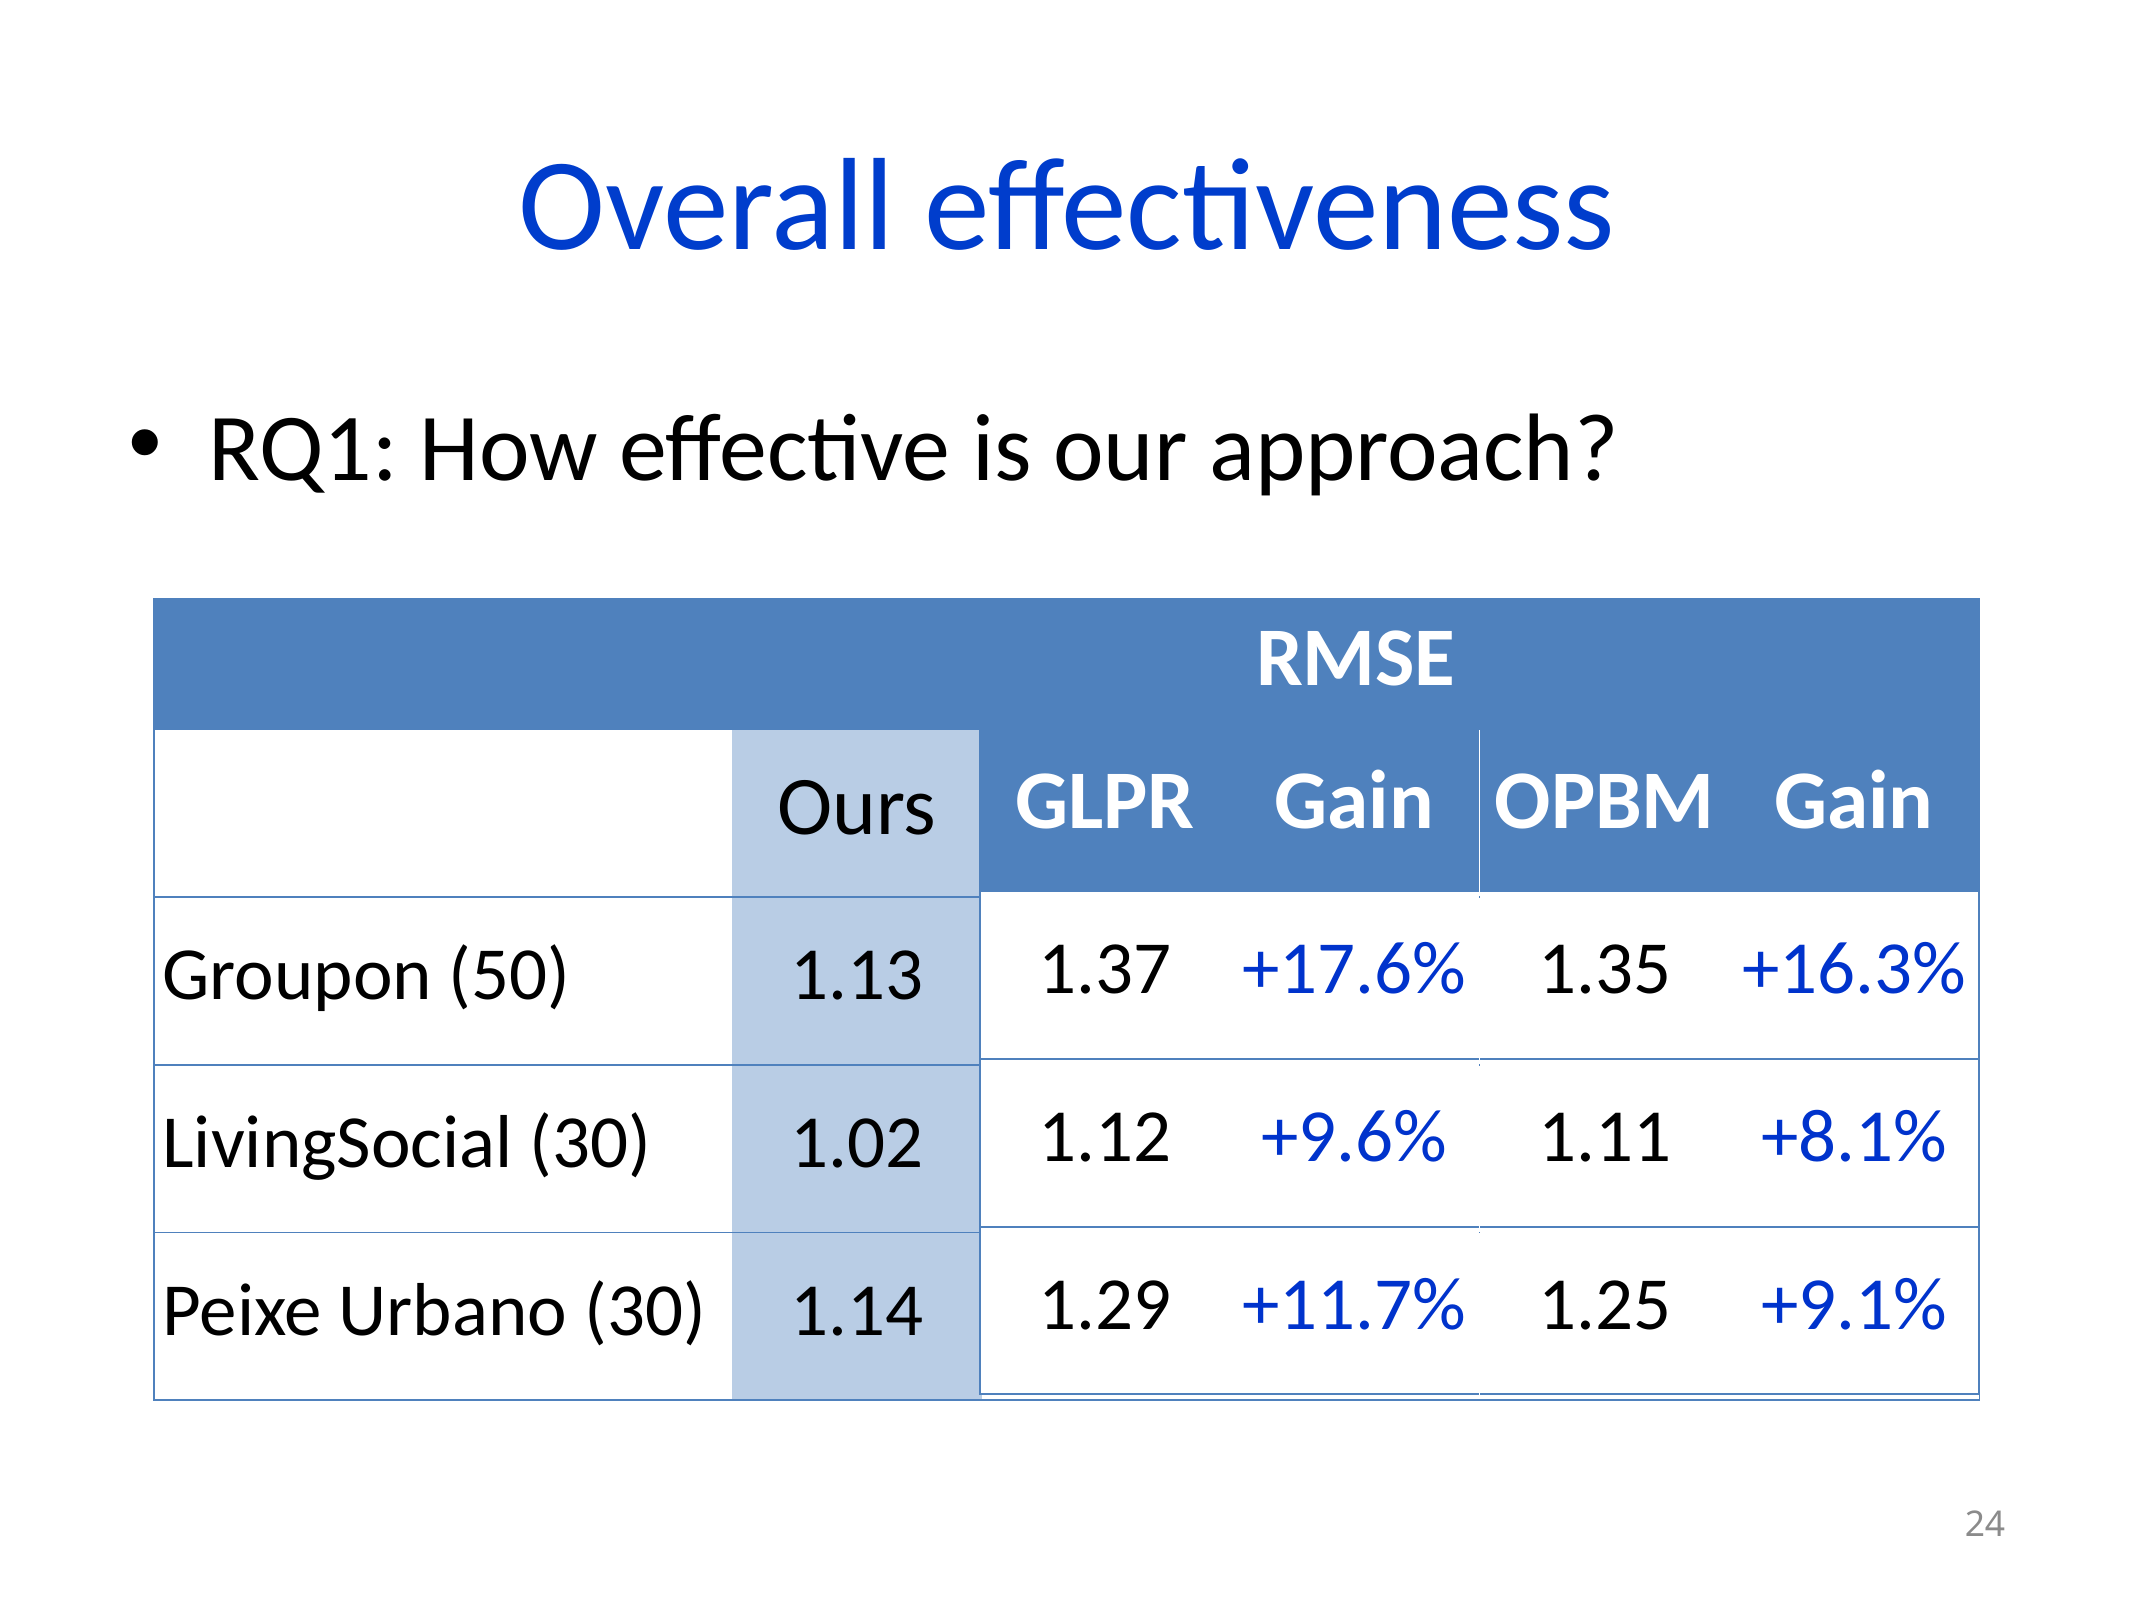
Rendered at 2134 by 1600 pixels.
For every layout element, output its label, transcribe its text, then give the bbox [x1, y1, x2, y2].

table_cell +11.7% [1230, 1228, 1479, 1393]
table_cell [1730, 1395, 1979, 1399]
table_cell +16.3% [1730, 892, 1978, 1058]
table_cell +9.6% [1230, 1060, 1479, 1226]
title Overall effectiveness [106, 64, 2027, 331]
table_cell [1481, 1395, 1730, 1399]
table_cell 1.25 [1480, 1228, 1730, 1393]
table_cell 1.14 [732, 1233, 982, 1399]
table_header RMSE [732, 600, 1979, 729]
table_cell 1.35 [1480, 892, 1730, 1058]
table_cell 1.37 [981, 892, 1230, 1058]
table_cell [1231, 1233, 1481, 1399]
table_cell 1.13 [732, 898, 979, 1064]
table_cell Groupon (50) [155, 898, 732, 1064]
table_header Gain [1730, 725, 1978, 890]
table_header OPBM [1480, 725, 1730, 890]
table_cell [155, 730, 732, 896]
table_cell +17.6% [1230, 892, 1479, 1058]
table_header Gain [1230, 725, 1479, 890]
table_cell Ours [732, 730, 979, 896]
table_header [155, 600, 732, 729]
table_cell 1.12 [981, 1060, 1230, 1226]
slide_number 24 [1528, 1483, 2027, 1569]
list RQ1: How effective is our approach? [106, 373, 2027, 1430]
table_header GLPR [981, 725, 1230, 890]
table_cell +8.1% [1730, 1060, 1978, 1226]
table_cell +9.1% [1730, 1228, 1978, 1393]
table_cell 1.11 [1480, 1060, 1730, 1226]
table_cell 1.29 [981, 1228, 1230, 1393]
table_cell [982, 1395, 1231, 1399]
table_cell LivingSocial (30) [155, 1066, 732, 1232]
table_cell 1.02 [732, 1066, 979, 1232]
table_cell Peixe Urbano (30) [155, 1233, 732, 1399]
